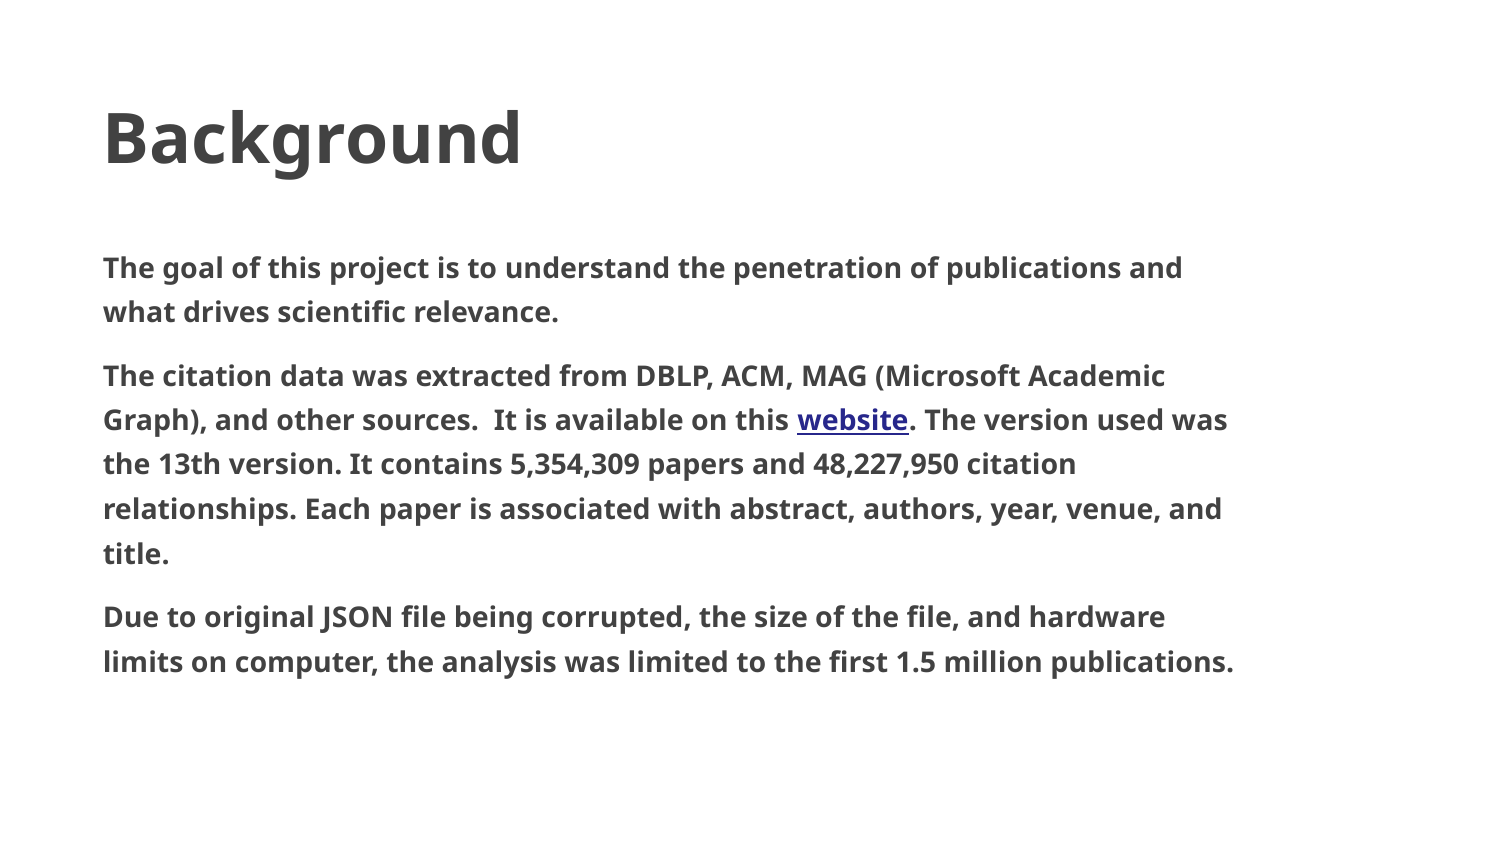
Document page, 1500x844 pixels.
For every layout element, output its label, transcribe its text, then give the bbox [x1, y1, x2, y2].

title The goal of this project is to understand the penetration of publications and what drives scientific relevance. The citation data was extracted from DBLP, ACM, MAG (Microsoft Academic Graph), and other sources. It is available on this website. The version used was the 13th version. It contains 5,354,309 papers and 48,227,950 citation relationships. Each paper is associated with abstract, authors, year, venue, and title. Due to original JSON file being corrupted, the size of the file, and hardware limits on computer, the analysis was limited to the first 1.5 million publications. [87, 226, 1264, 730]
title Background [87, 74, 941, 201]
